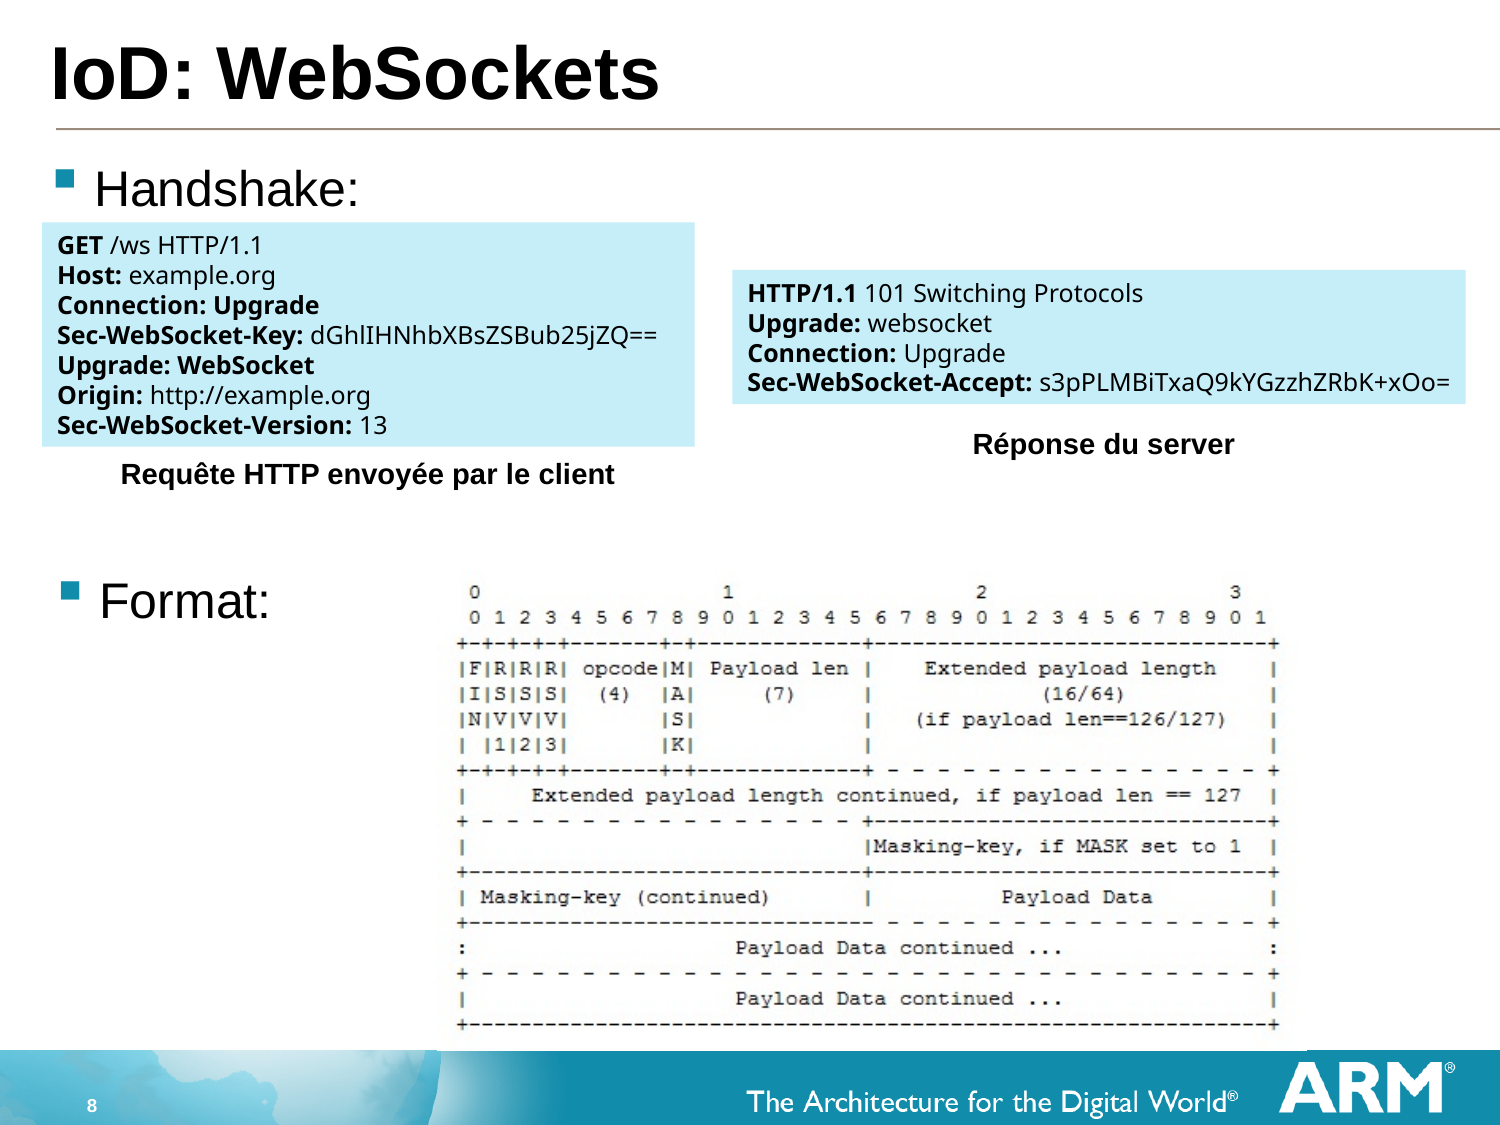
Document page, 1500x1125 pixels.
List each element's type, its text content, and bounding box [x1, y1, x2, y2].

picture [0, 570, 1500, 1125]
text_box GET /ws HTTP/1.1 Host: example.org Connection: Upgrade Sec-WebSocket-Key: dGhlIHNhbXBsZSBub25jZQ== Upgrade: WebSocket Origin: http://example.org Sec-WebSocket-Version: 13 [42, 222, 695, 447]
text_box Format: [40, 560, 1481, 638]
text_box HTTP/1.1 101 Switching Protocols Upgrade: websocket Connection: Upgrade Sec-WebSocket-Accept: s3pPLMBiTxaQ9kYGzzhZRbK+xOo= [732, 269, 1466, 405]
title IoD: WebSockets [35, 1, 1476, 139]
text_box Réponse du server [957, 418, 1251, 468]
text_box Requête HTTP envoyée par le client [105, 448, 631, 498]
list Handshake: [35, 148, 1476, 237]
